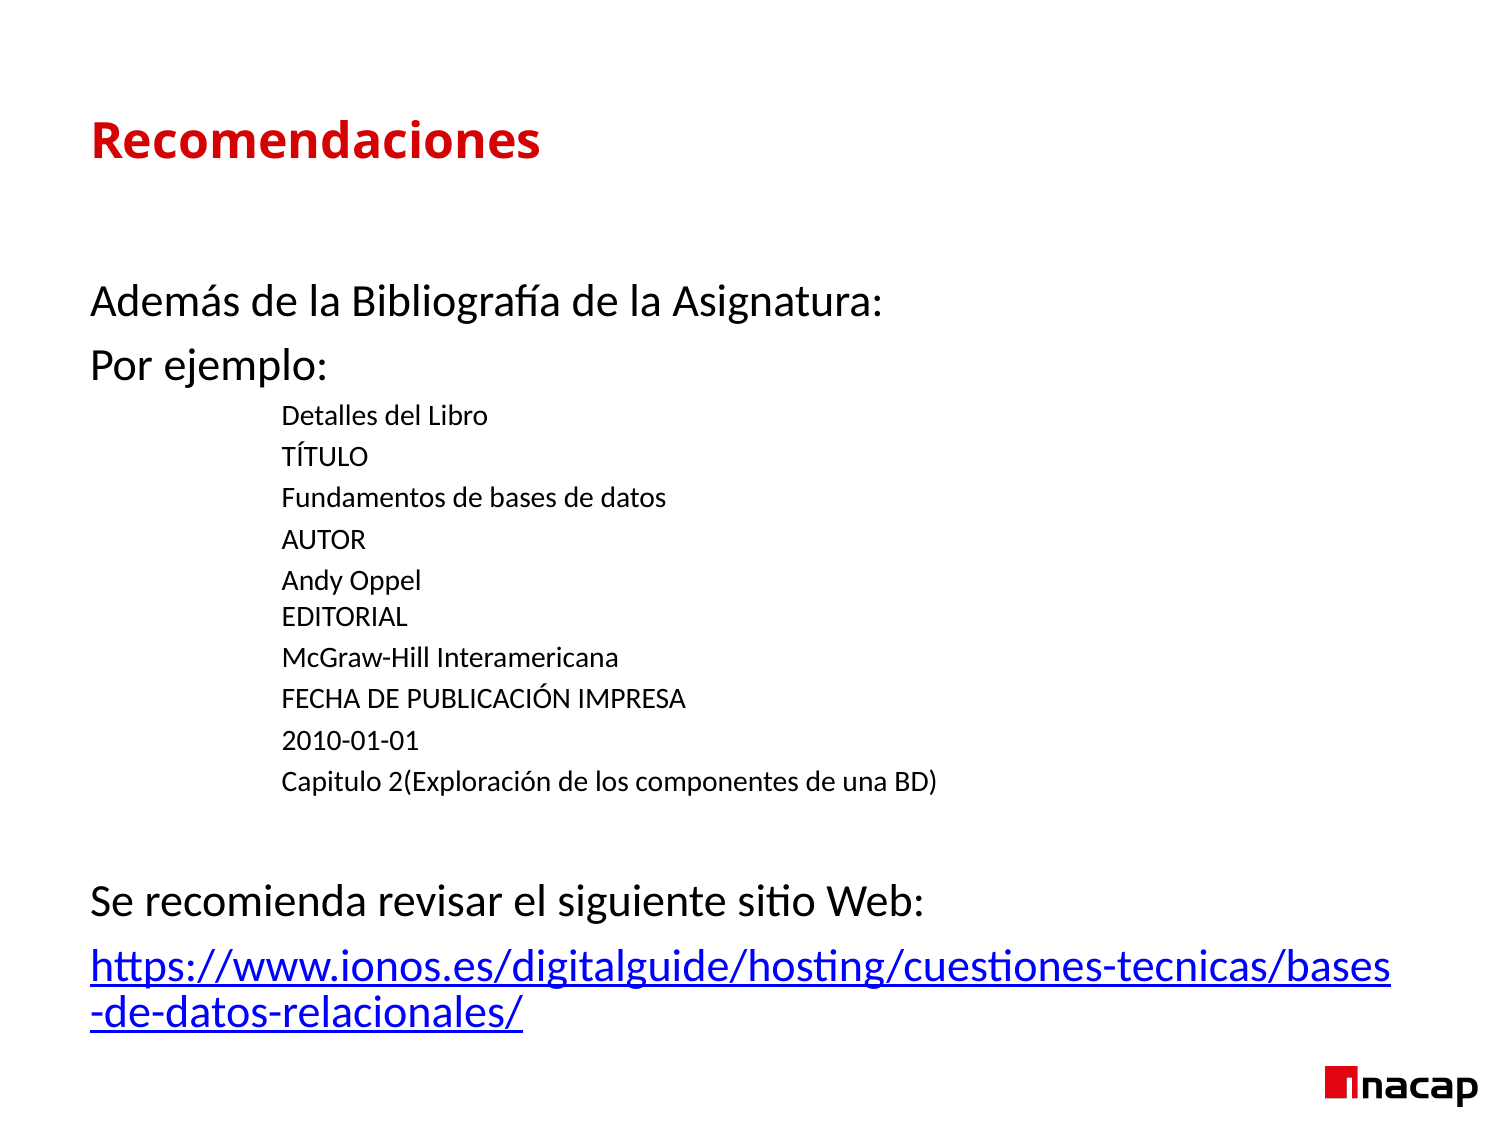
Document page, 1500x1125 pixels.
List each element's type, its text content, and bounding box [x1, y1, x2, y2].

picture [1325, 1065, 1478, 1108]
title Recomendaciones [75, 45, 1425, 233]
list Además de la Bibliografía de la Asignatura: Por ejemplo: Detalles del Libro TÍTULO Fundamentos de bases de datos AUTOR Andy Oppel EDITORIAL McGraw-Hill Interamericana FECHA DE PUBLICACIÓN IMPRESA 2010-01-01 Capitulo 2(Exploración de los componentes de una BD) Se recomienda revisar el siguiente sitio Web: https://www.ionos.es/digitalguide/hosting/cuestiones-tecnicas/bases-de-datos-relacionales/ [75, 262, 1413, 1005]
